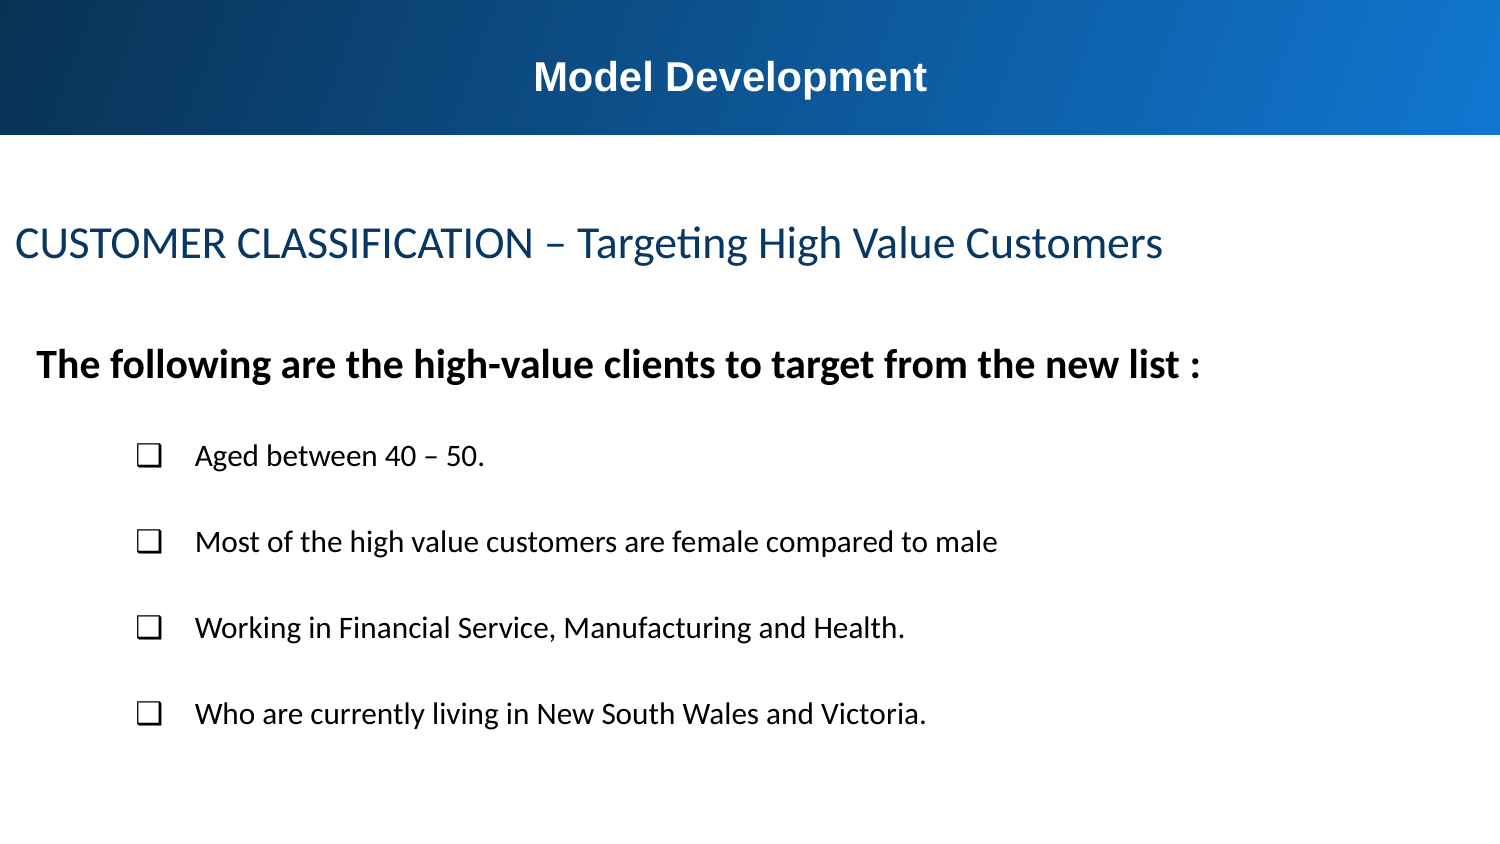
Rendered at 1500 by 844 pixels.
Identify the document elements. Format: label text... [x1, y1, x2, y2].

text_box CUSTOMER CLASSIFICATION – Targeting High Value Customers [0, 134, 1500, 273]
list The following are the high-value clients to target from the new list : Aged between 40 – 50. Most of the high value customers are female compared to male Working in Financial Service, Manufacturing and Health. Who are currently living in New South Wales and Victoria. [21, 313, 1483, 775]
text_box [0, 0, 1500, 134]
text_box Model Development [33, 34, 1439, 125]
